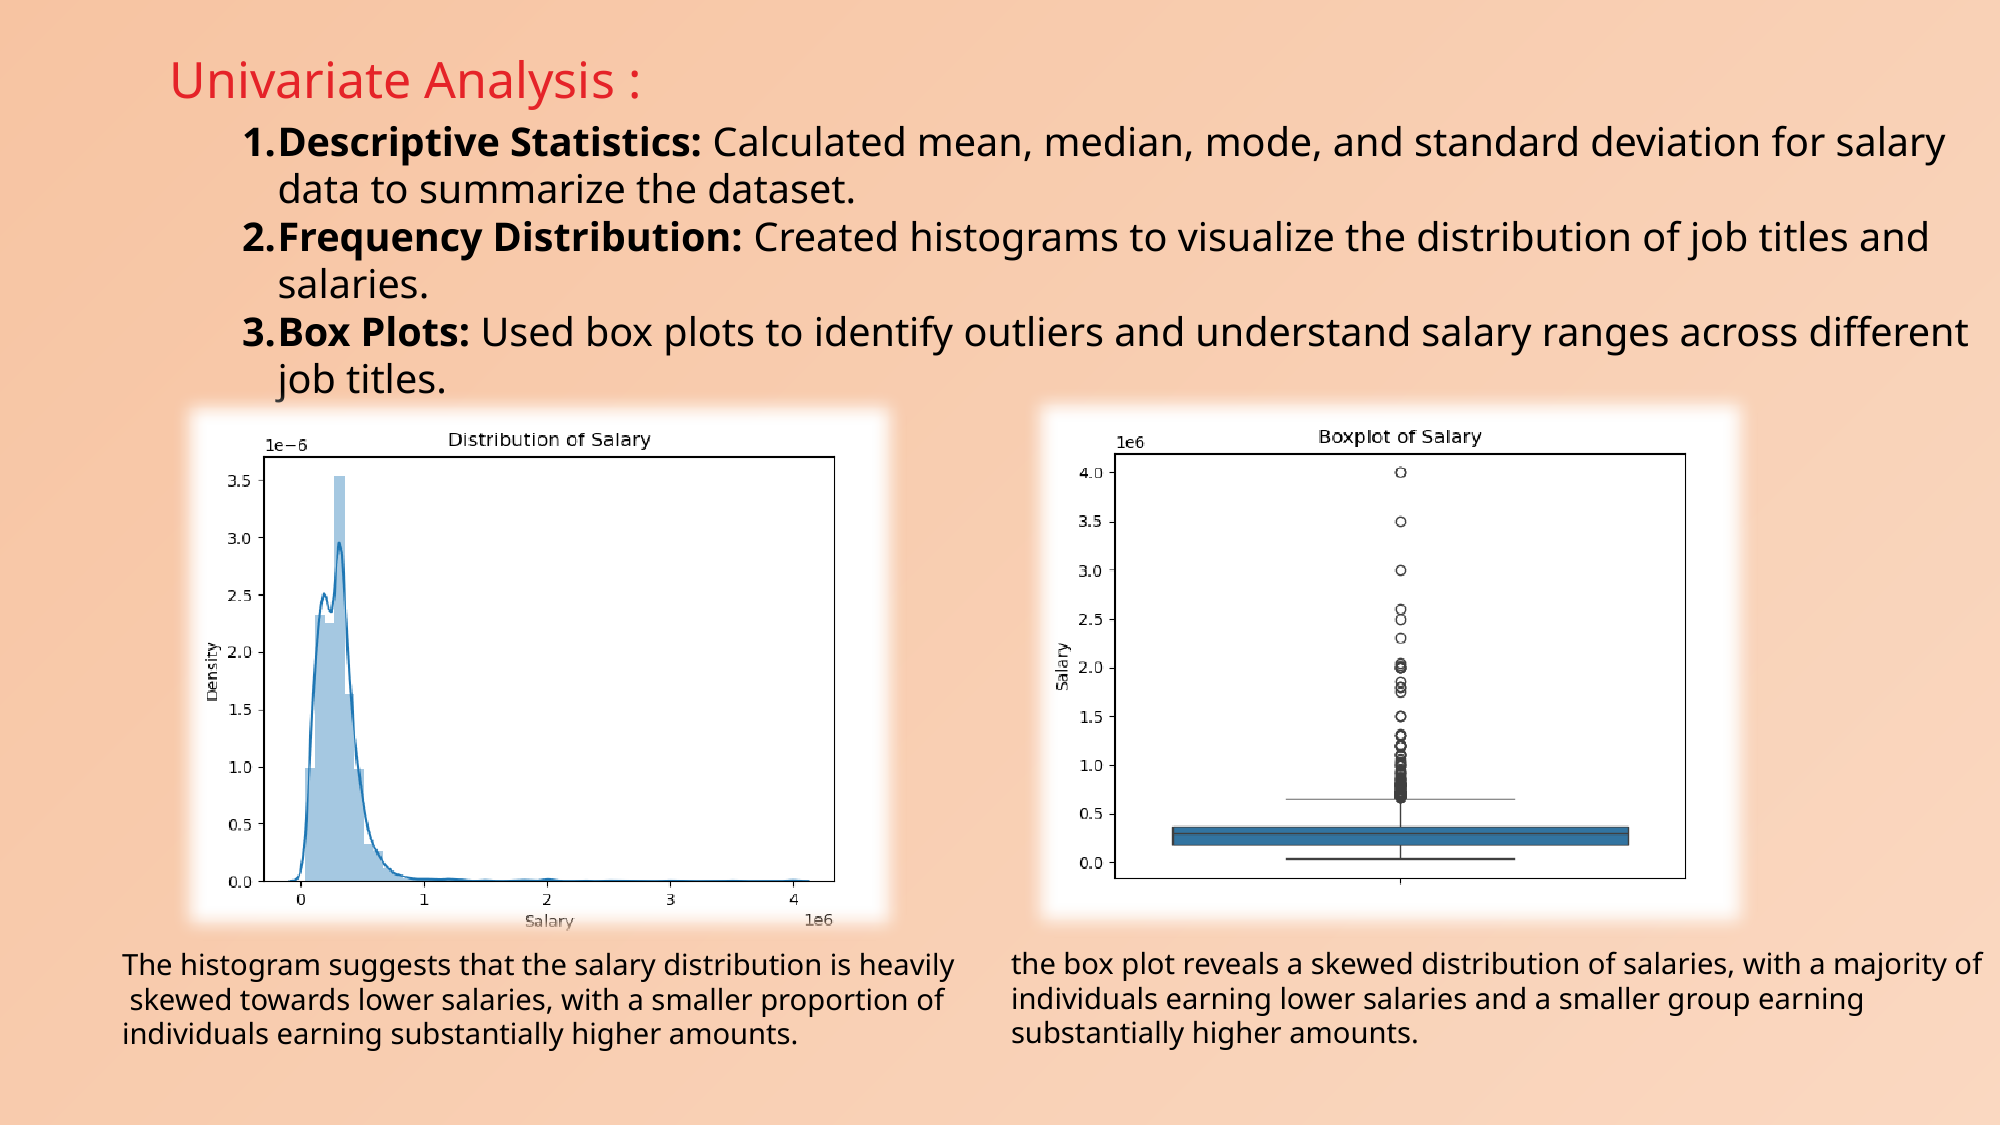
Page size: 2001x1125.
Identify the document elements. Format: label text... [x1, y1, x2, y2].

text_box The histogram suggests that the salary distribution is heavily skewed towards lower salaries, with a smaller proportion of individuals earning substantially higher amounts. [107, 938, 971, 1094]
picture [171, 389, 907, 941]
text_box Univariate Analysis : [155, 41, 923, 177]
text_box Descriptive Statistics: Calculated mean, median, mode, and standard deviation for salary data to summarize the dataset. Frequency Distribution: Created histograms to visualize the distribution of job titles and salaries. Box Plots: Used box plots to identify outliers and understand salary ranges across different job titles. [227, 109, 2000, 457]
picture [1022, 386, 1758, 938]
text_box the box plot reveals a skewed distribution of salaries, with a majority of individuals earning lower salaries and a smaller group earning substantially higher amounts. [996, 937, 2000, 1058]
